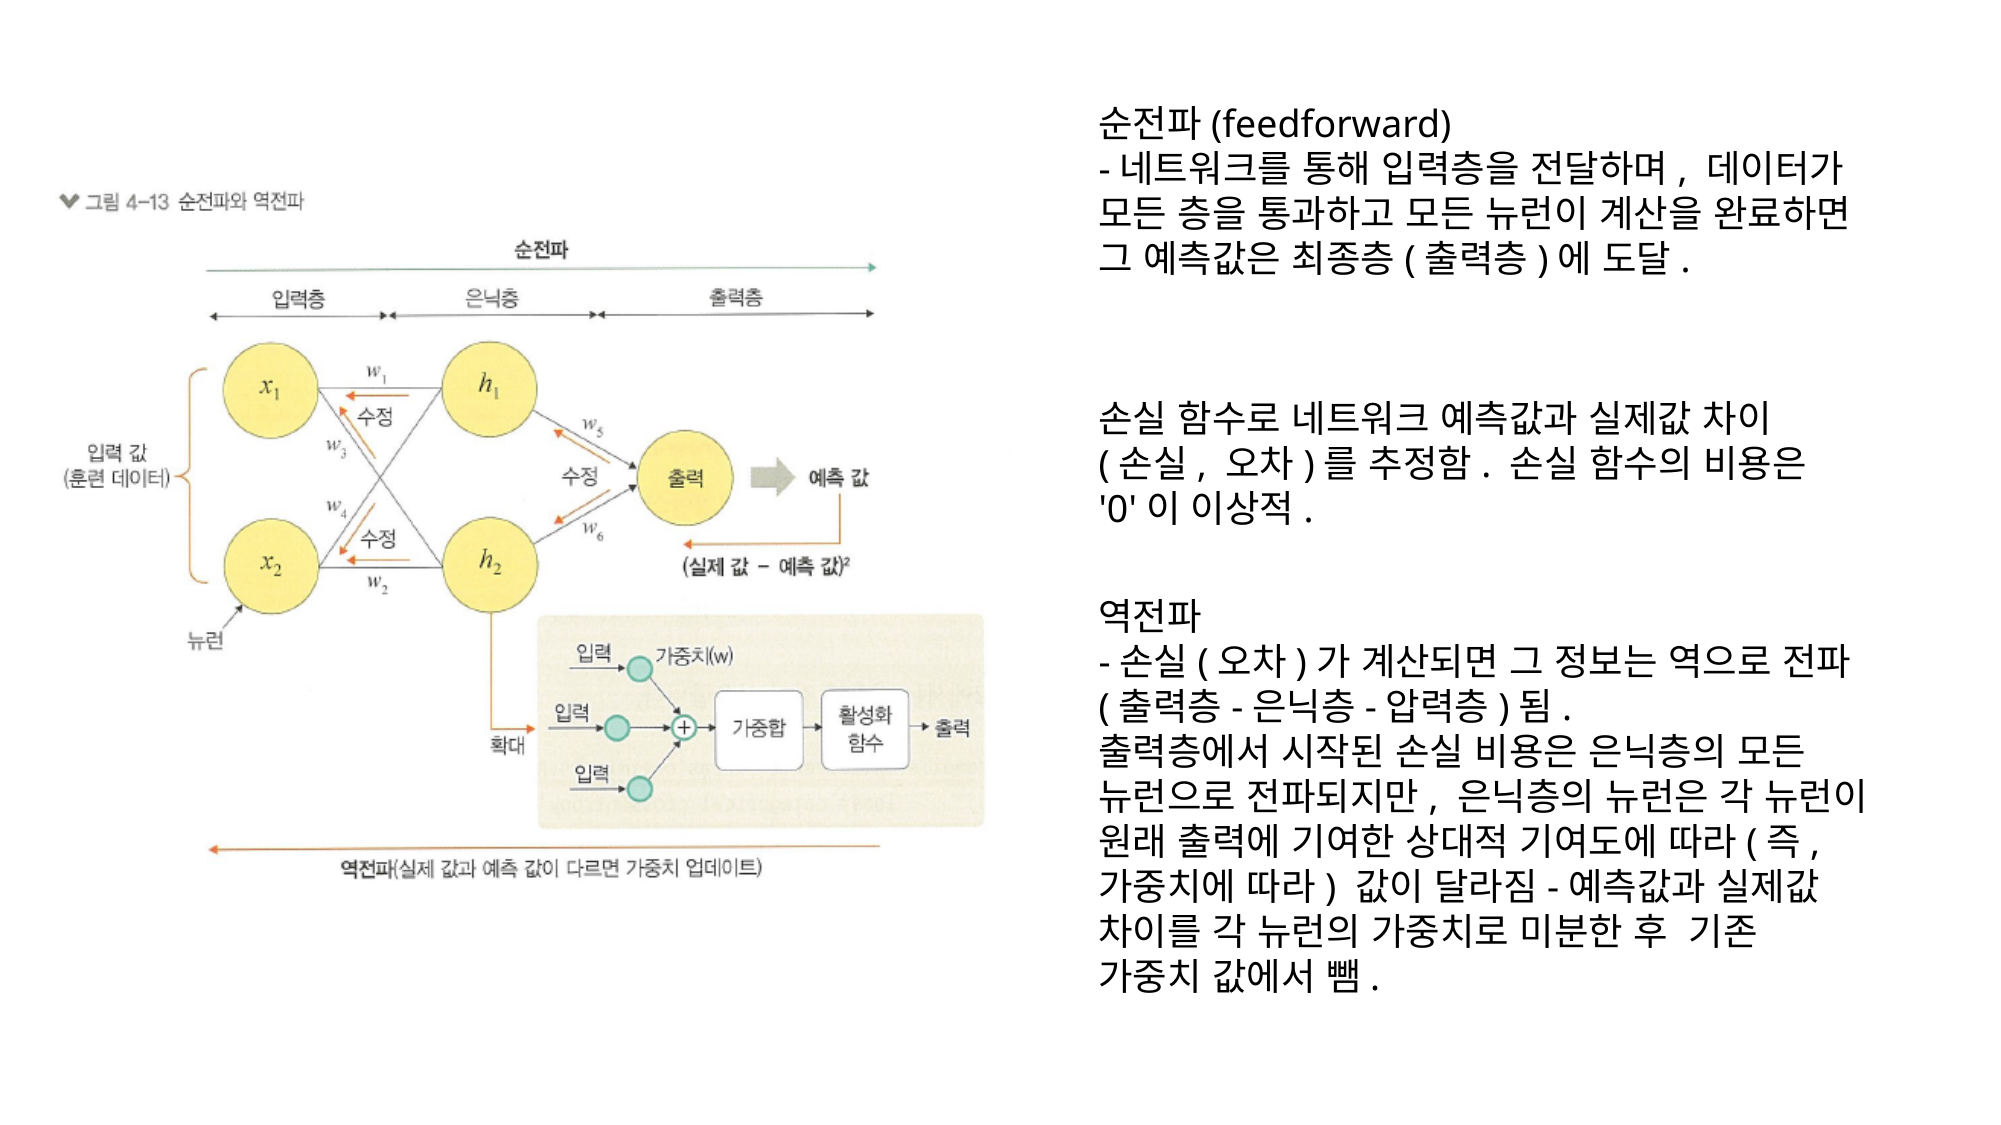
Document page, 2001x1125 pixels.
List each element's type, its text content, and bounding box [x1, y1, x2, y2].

text_box 순전파(feedforward) -네트워크를 통해 입력층을 전달하며, 데이터가 모든 층을 통과하고 모든 뉴런이 계산을 완료하면 그 예측값은 최종층(출력층)에 도달. [1083, 92, 1884, 288]
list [43, 182, 1054, 896]
text_box 역전파 -손실(오차)가 계산되면 그 정보는 역으로 전파(출력층-은닉층-압력층)됨. 출력층에서 시작된 손실 비용은 은닉층의 모든 뉴런으로 전파되지만, 은닉층의 뉴런은 각 뉴런이 원래 출력에 기여한 상대적 기여도에 따라(즉, 가중치에 따라) 값이 달라짐-예측값과 실제값 차이를 각 뉴런의 가중치로 미분한 후 기존 가중치 값에서 뺌. [1083, 585, 1914, 1006]
text_box 손실 함수로 네트워크 예측값과 실제값 차이(손실, 오차)를 추정함. 손실 함수의 비용은 '0'이 이상적. [1083, 387, 1830, 538]
